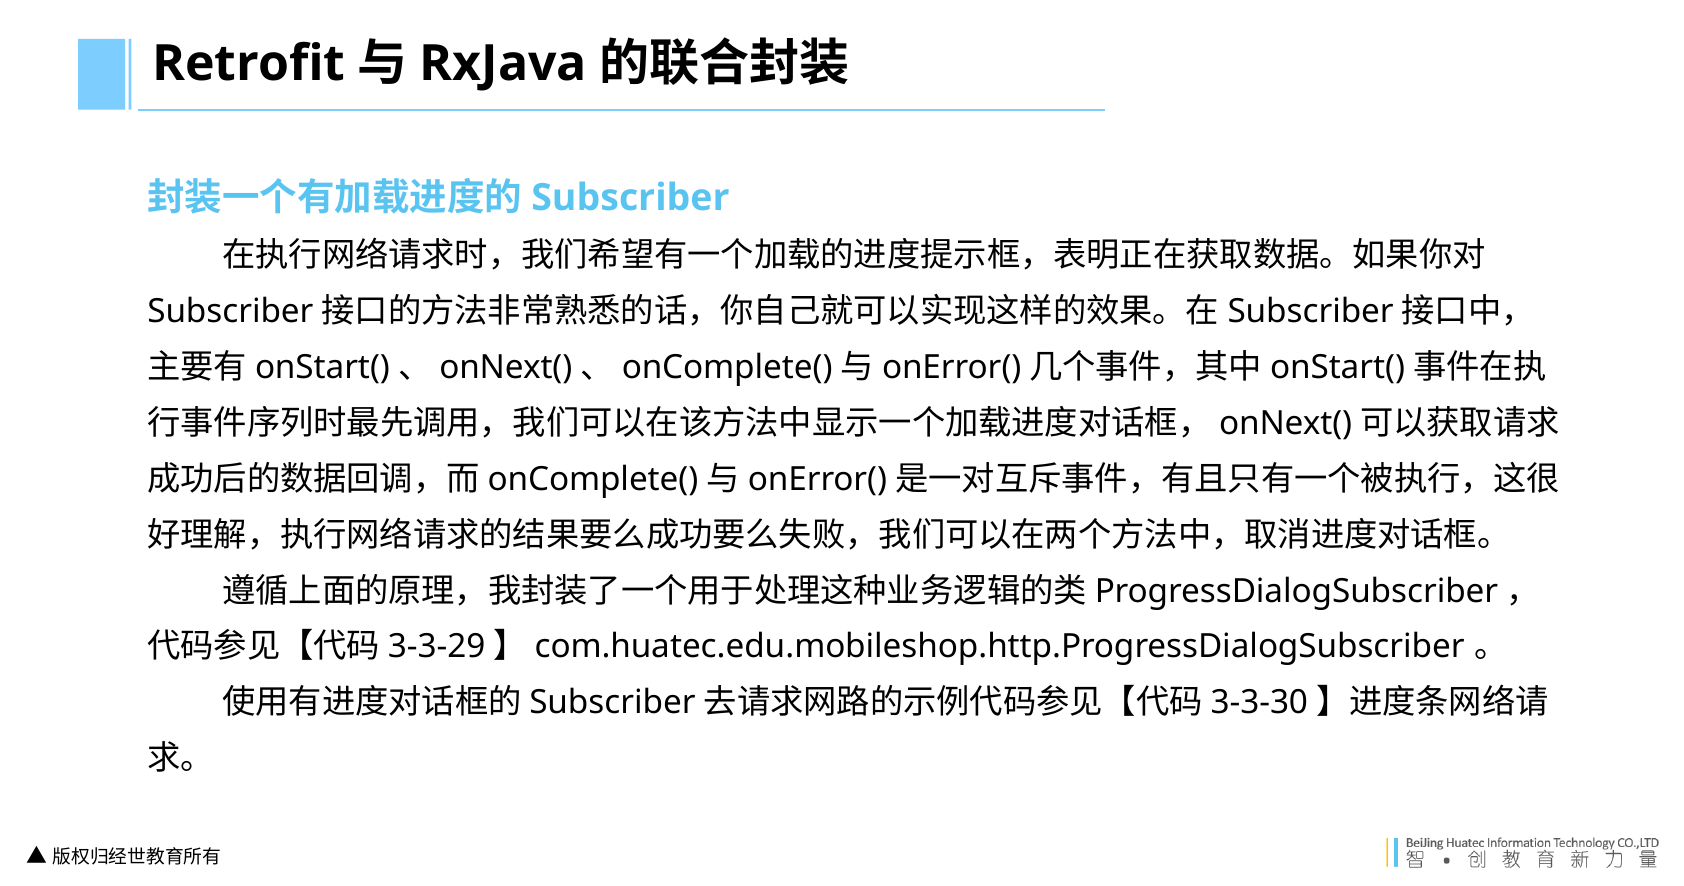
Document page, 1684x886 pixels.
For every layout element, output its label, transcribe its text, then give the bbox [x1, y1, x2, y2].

text_box Retrofit与RxJava的联合封装 [137, 29, 1145, 85]
picture [1384, 835, 1661, 869]
text_box [76, 37, 126, 112]
text_box [126, 37, 133, 112]
text_box 封装一个有加载进度的Subscriber 在执行网络请求时，我们希望有一个加载的进度提示框，表明正在获取数据。如果你对Subscriber接口的方法非常熟悉的话，你自己就可以实现这样的效果。在Subscriber接口中，主要有onStart()、onNext()、onComplete()与onError()几个事件，其中onStart()事件在执行事件序列时最先调用，我们可以在该方法中显示一个加载进度对话框，onNext()可以获取请求成功后的数据回调，而onComplete()与onError()是一对互斥事件，有且只有一个被执行，这很好理解，执行网络请求的结果要么成功要么失败，我们可以在两个方法中，取消进度对话框。 遵循上面的原理，我封装了一个用于处理这种业务逻辑的类ProgressDialogSubscriber，代码参见【代码3-3-29】com.huatec.edu.mobileshop.http.ProgressDialogSubscriber。 使用有进度对话框的Subscriber去请求网路的示例代码参见【代码3-3-30】进度条网络请求。 [132, 147, 1577, 784]
